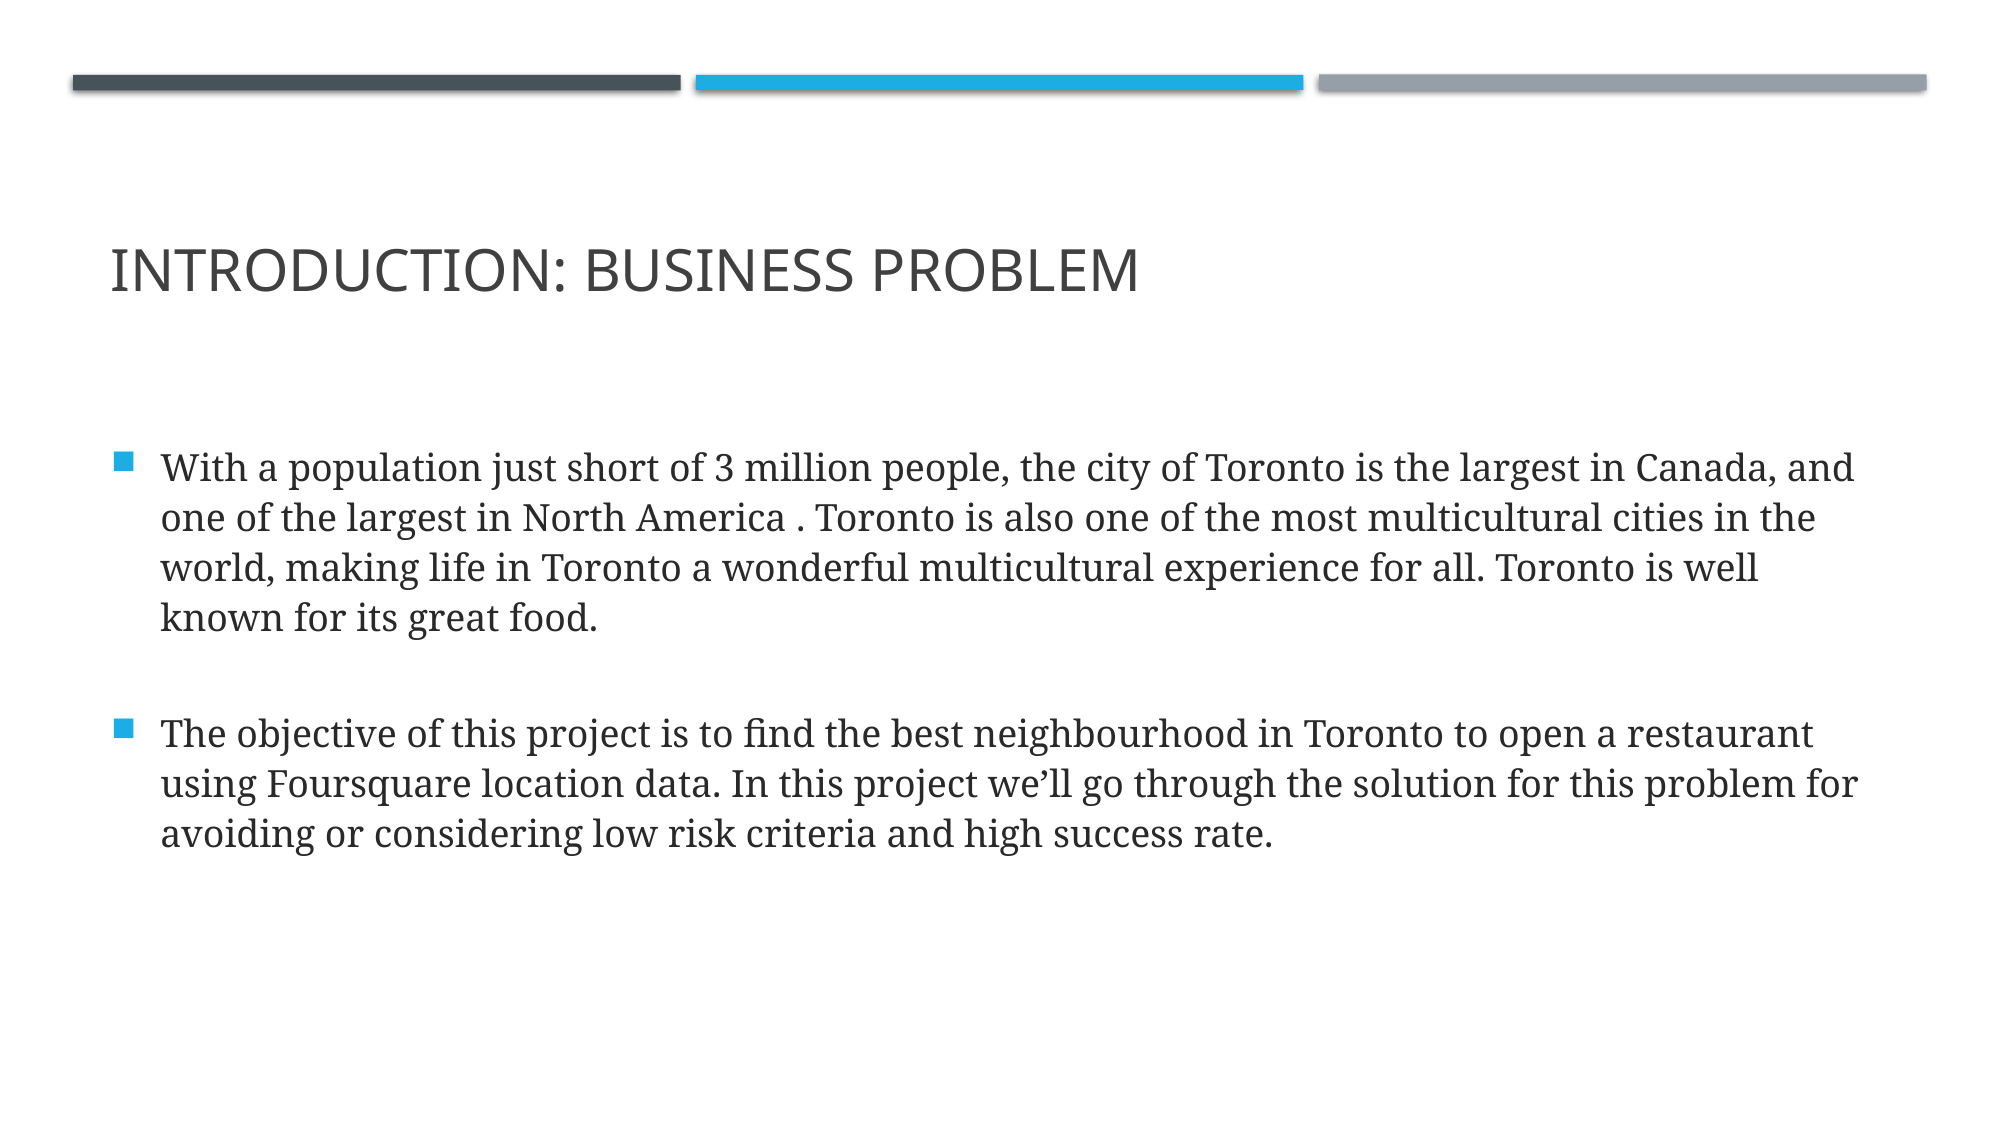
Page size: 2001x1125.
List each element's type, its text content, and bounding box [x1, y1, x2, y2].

title Introduction: Business Problem [95, 115, 1905, 311]
list With a population just short of 3 million people, the city of Toronto is the largest in Canada, and one of the largest in North America . Toronto is also one of the most multicultural cities in the world, making life in Toronto a wonderful multicultural experience for all. Toronto is well known for its great food. The objective of this project is to find the best neighbourhood in Toronto to open a restaurant using Foursquare location data. In this project we’ll go through the solution for this problem for avoiding or considering low risk criteria and high success rate. [95, 383, 1905, 981]
